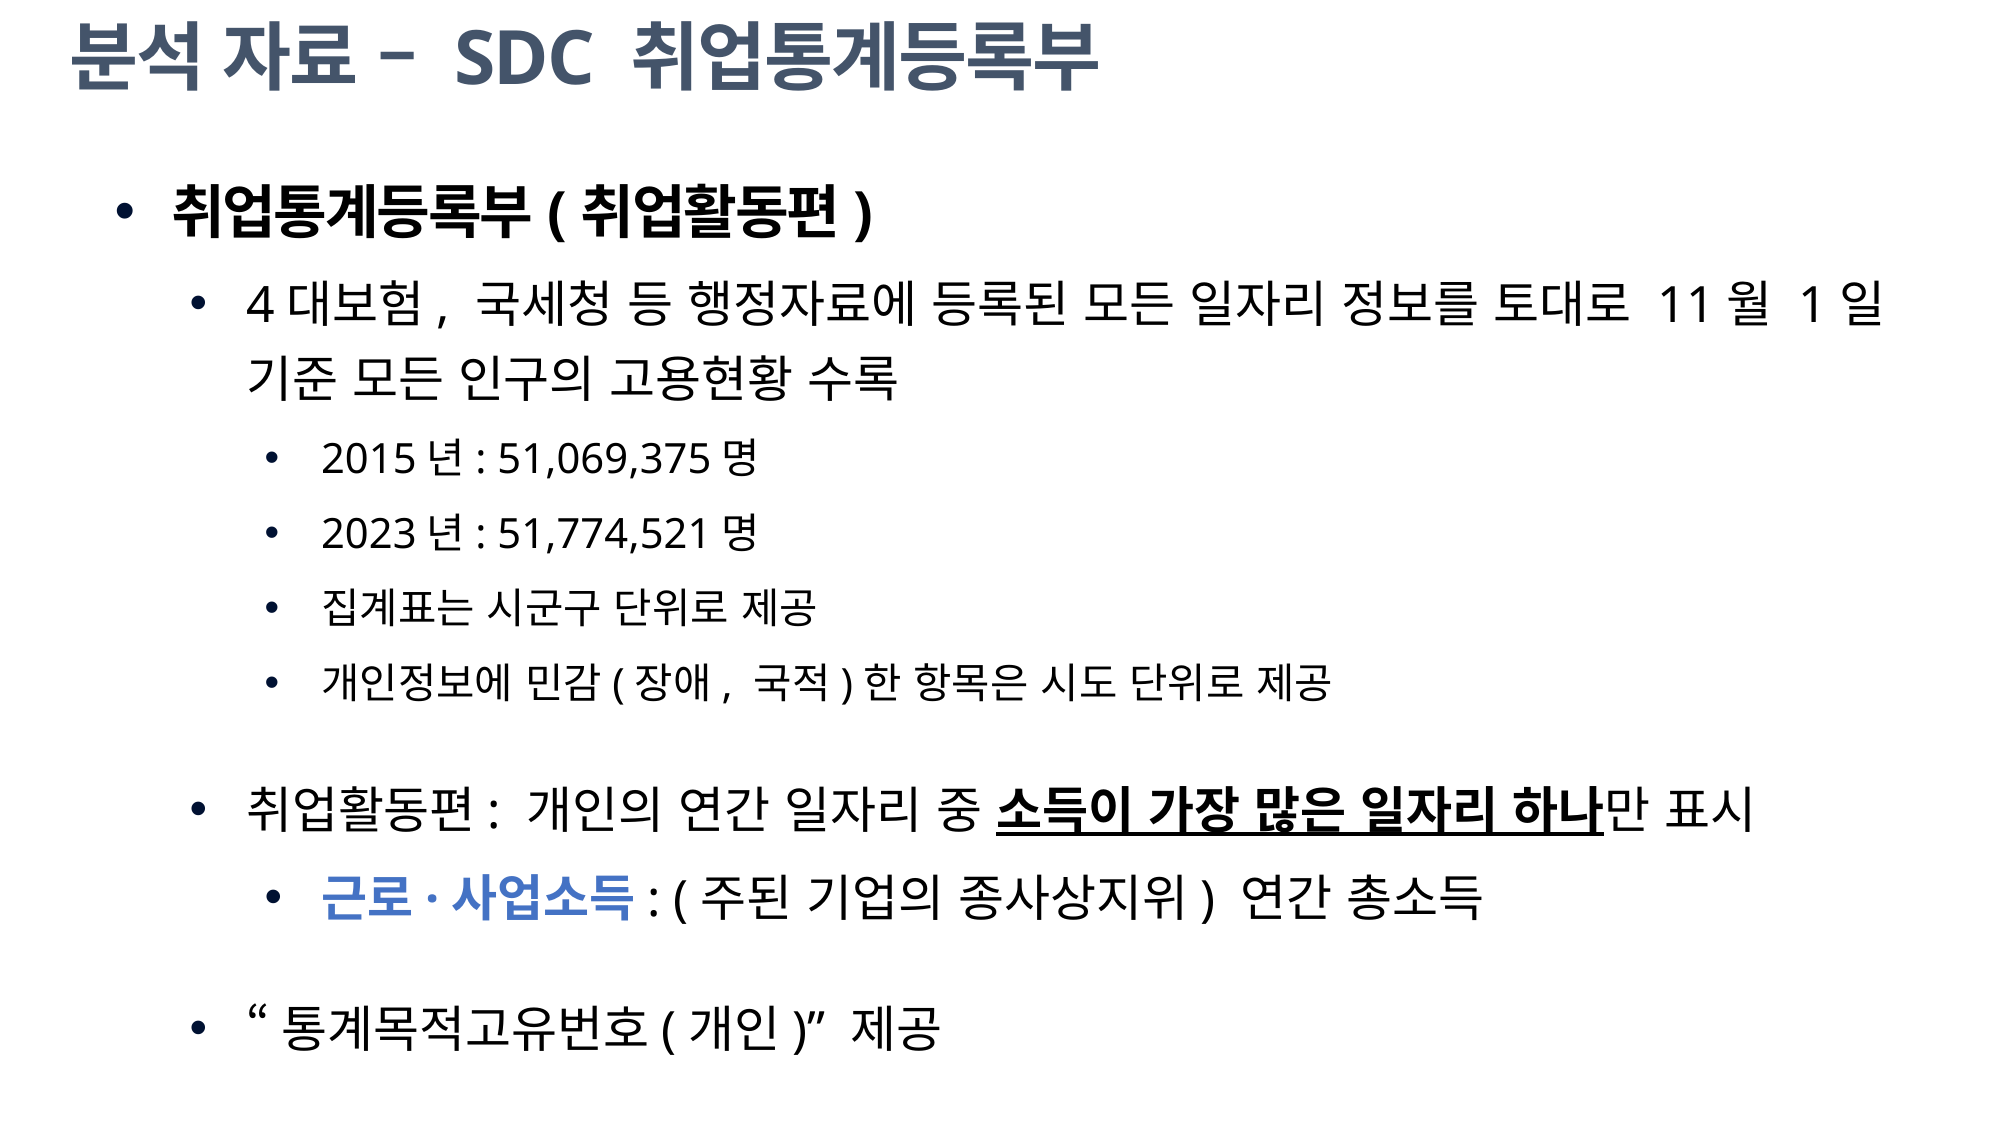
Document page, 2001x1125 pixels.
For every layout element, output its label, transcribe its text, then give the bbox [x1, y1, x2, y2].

text_box 취업통계등록부(취업활동편) 4대보험, 국세청 등 행정자료에 등록된 모든 일자리 정보를 토대로 11월 1일 기준 모든 인구의 고용현황 수록 2015년: 51,069,375명 2023년: 51,774,521명 집계표는 시군구 단위로 제공 개인정보에 민감(장애, 국적)한 항목은 시도 단위로 제공 취업활동편: 개인의 연간 일자리 중 소득이 가장 많은 일자리 하나만 표시 근로·사업소득: (주된 기업의 종사상지위) 연간 총소득 “통계목적고유번호(개인)” 제공 [99, 149, 1900, 1065]
title 분석 자료 – SDC 취업통계등록부 [55, 10, 1697, 111]
